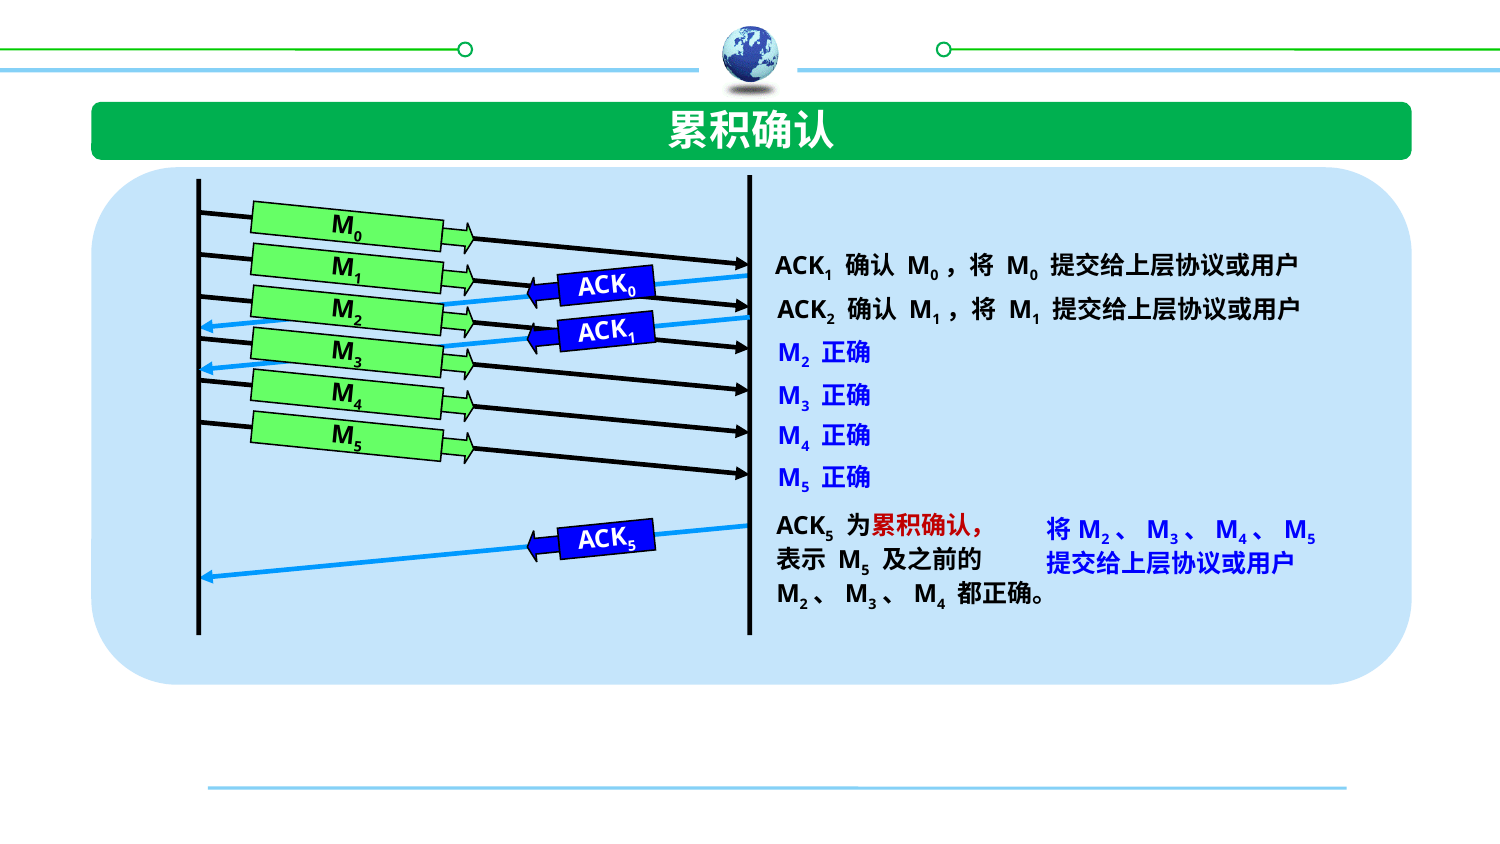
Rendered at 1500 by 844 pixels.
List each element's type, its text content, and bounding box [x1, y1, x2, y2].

text_box ACK2 确认 M1，将 M1 提交给上层协议或用户 [762, 286, 1378, 336]
text_box M2 正确 [762, 328, 887, 378]
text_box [198, 174, 750, 295]
text_box M4 正确 [762, 412, 887, 454]
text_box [198, 397, 750, 636]
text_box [198, 316, 750, 337]
text_box 累积确认 [653, 96, 850, 162]
text_box M5 正确 [762, 454, 887, 502]
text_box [198, 338, 750, 391]
text_box [89, 165, 1414, 687]
text_box 将M2、M3、M4、M5 提交给上层协议或用户 [1032, 505, 1353, 585]
text_box M3 正确 [762, 378, 887, 412]
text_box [198, 296, 750, 316]
text_box [91, 101, 653, 160]
text_box ACK1 确认 M0，将 M0 提交给上层协议或用户 [760, 242, 1412, 291]
text_box ACK5 为累积确认， 表示 M5 及之前的 M2、M3、M4 都正确。 [761, 502, 1073, 620]
text_box [850, 101, 1412, 160]
picture [720, 24, 780, 96]
